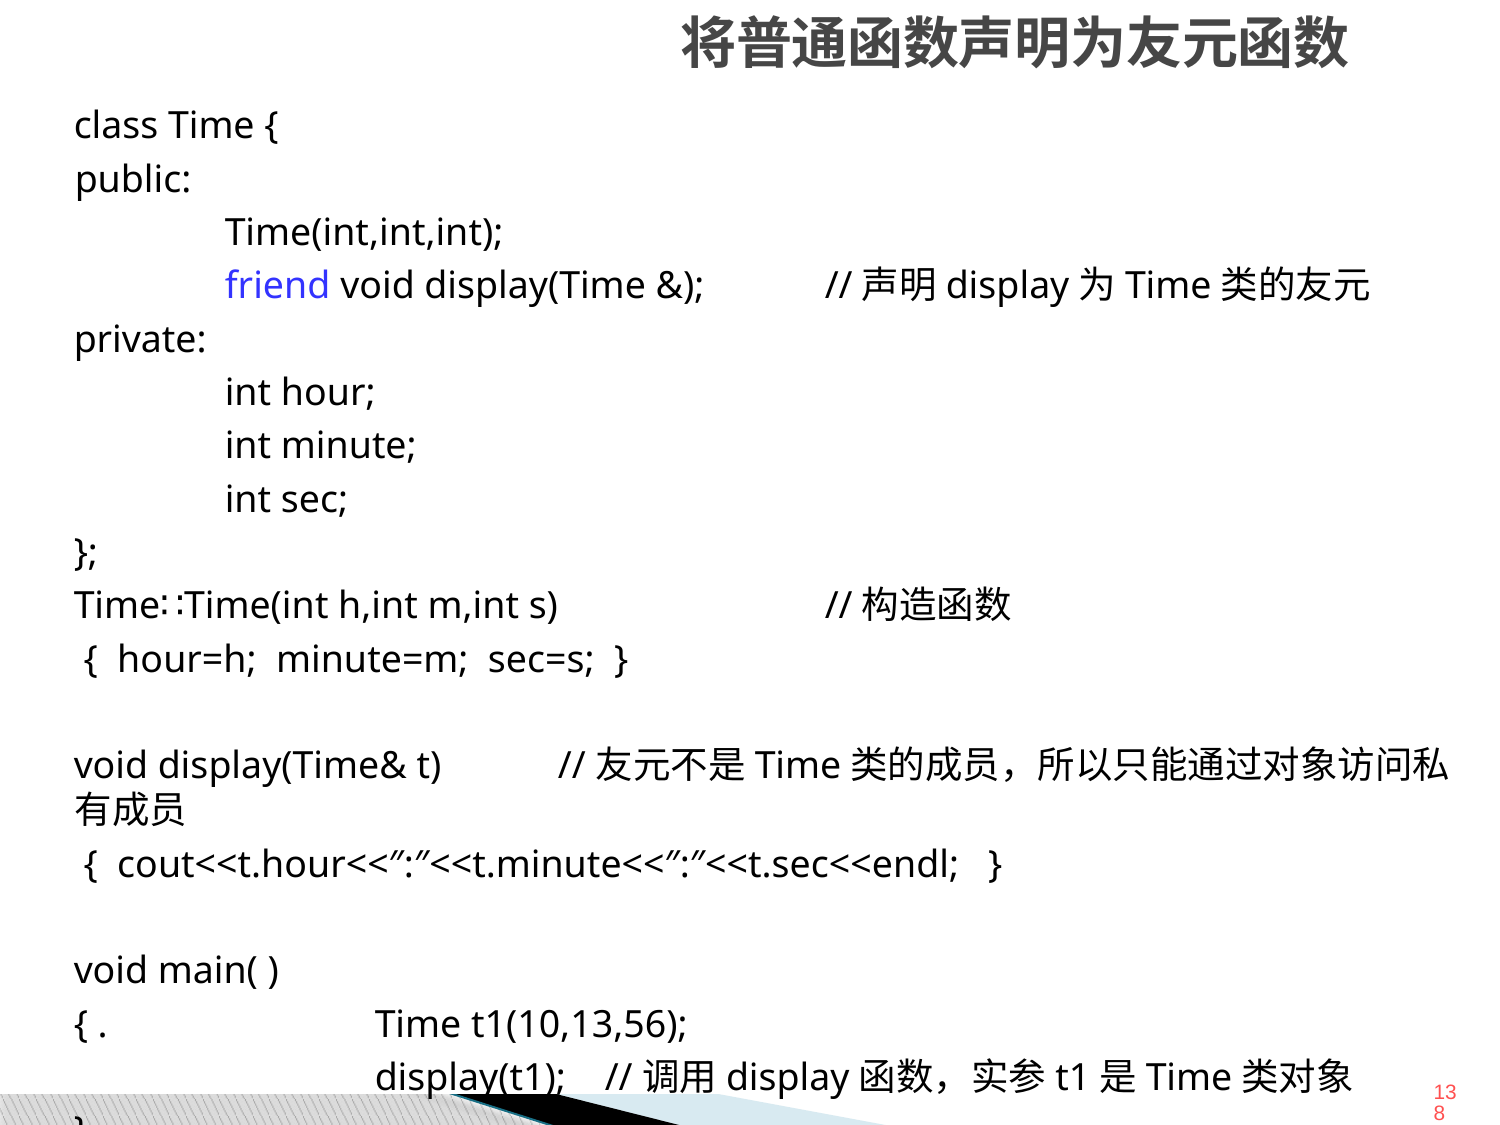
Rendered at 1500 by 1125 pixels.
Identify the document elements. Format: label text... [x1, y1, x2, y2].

slide_number 138 [1418, 1051, 1479, 1112]
list class Time { public: Time(int,int,int); friend void display(Time &); //声明display为Time类的友元 private: int hour; int minute; int sec; }; Time∷Time(int h,int m,int s) //构造函数 { hour=h; minute=m; sec=s; } void display(Time& t) //友元不是Time类的成员，所以只能通过对象访问私有成员 { cout<<t.hour<<″:″<<t.minute<<″:″<<t.sec<<endl; } void main( ) { . Time t1(10,13,56); display(t1); //调用display函数，实参t1是Time类对象 } [0, 93, 1500, 1094]
title 将普通函数声明为友元函数 [159, 0, 1365, 82]
